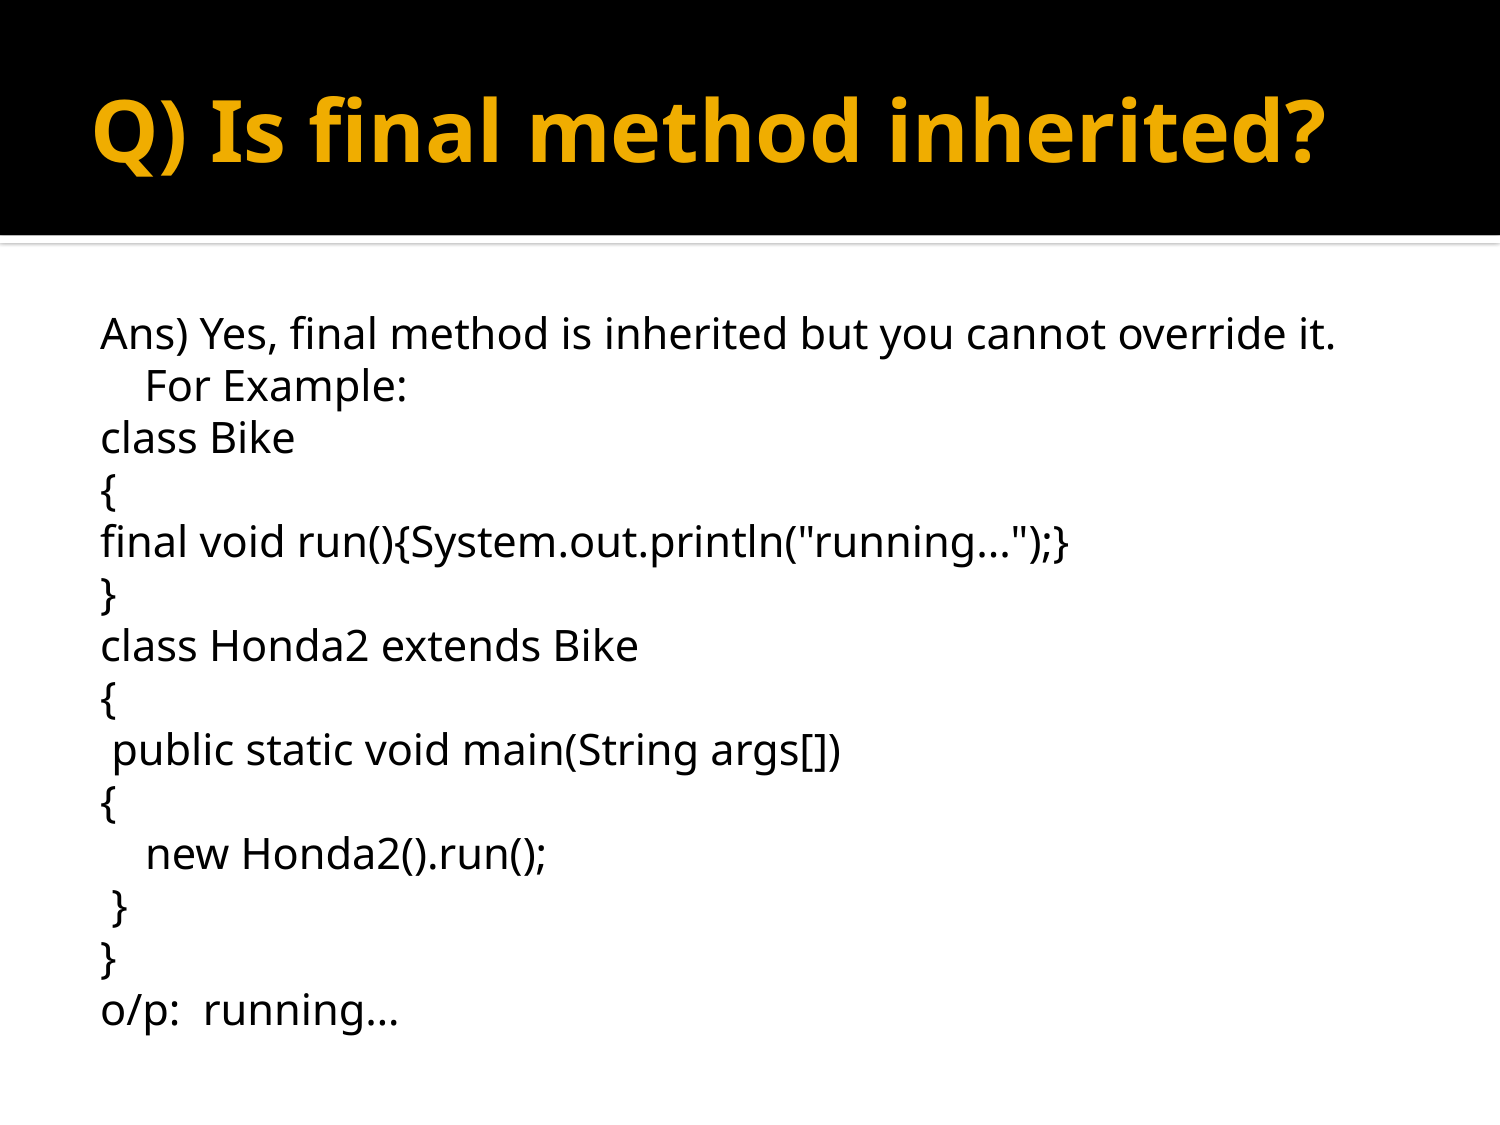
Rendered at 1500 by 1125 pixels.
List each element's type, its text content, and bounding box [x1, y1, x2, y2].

list Ans) Yes, final method is inherited but you cannot override it. For Example: class Bike { final void run(){System.out.println("running...");} } class Honda2 extends Bike { public static void main(String args[]) { new Honda2().run(); } } o/p: running… [75, 291, 1425, 1050]
title Q) Is final method inherited? [75, 25, 1425, 231]
